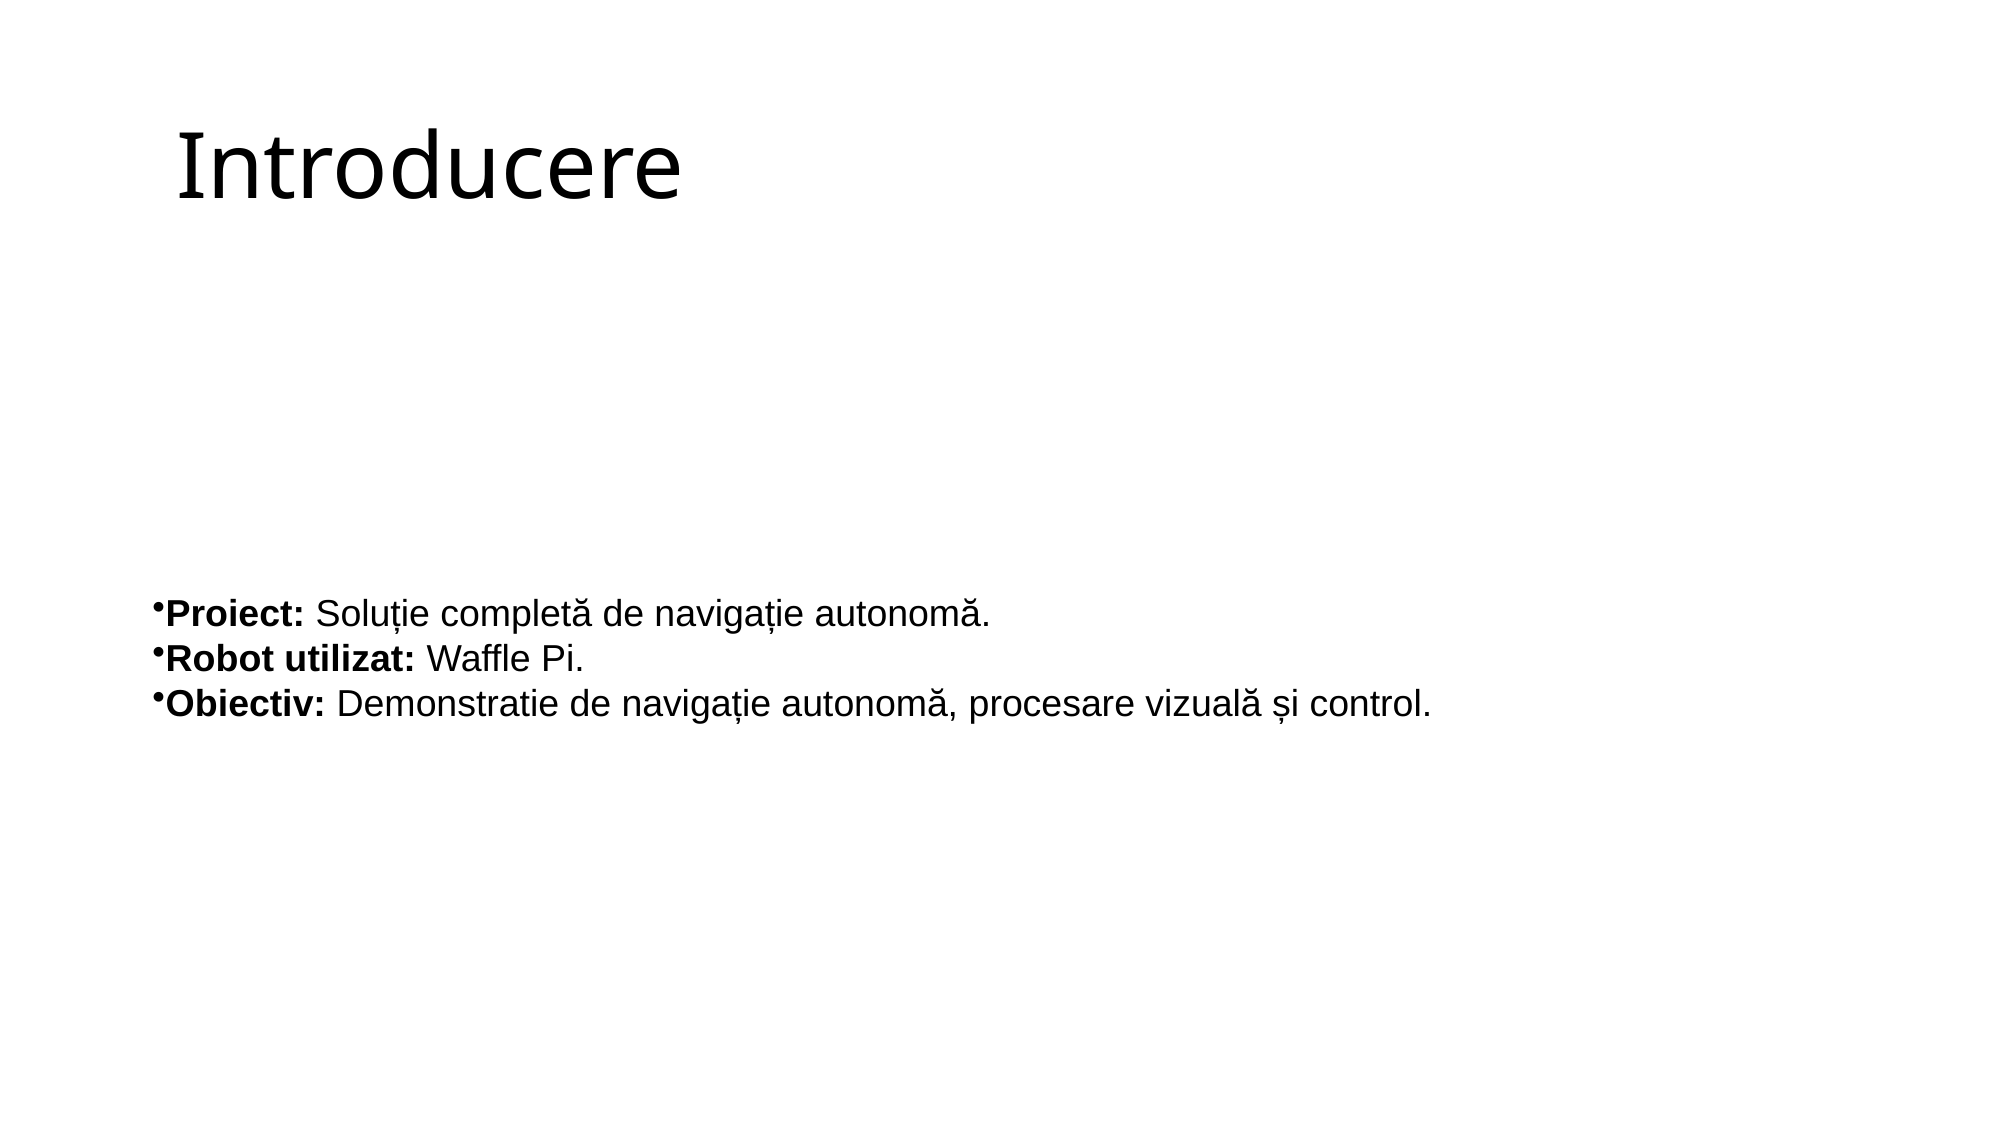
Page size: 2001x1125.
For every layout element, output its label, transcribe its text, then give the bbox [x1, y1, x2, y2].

list Proiect: Soluție completă de navigație autonomă. Robot utilizat: Waffle Pi. Obiectiv: Demonstratie de navigație autonomă, procesare vizuală și control. [137, 329, 1863, 983]
title Introducere [137, 59, 1863, 278]
